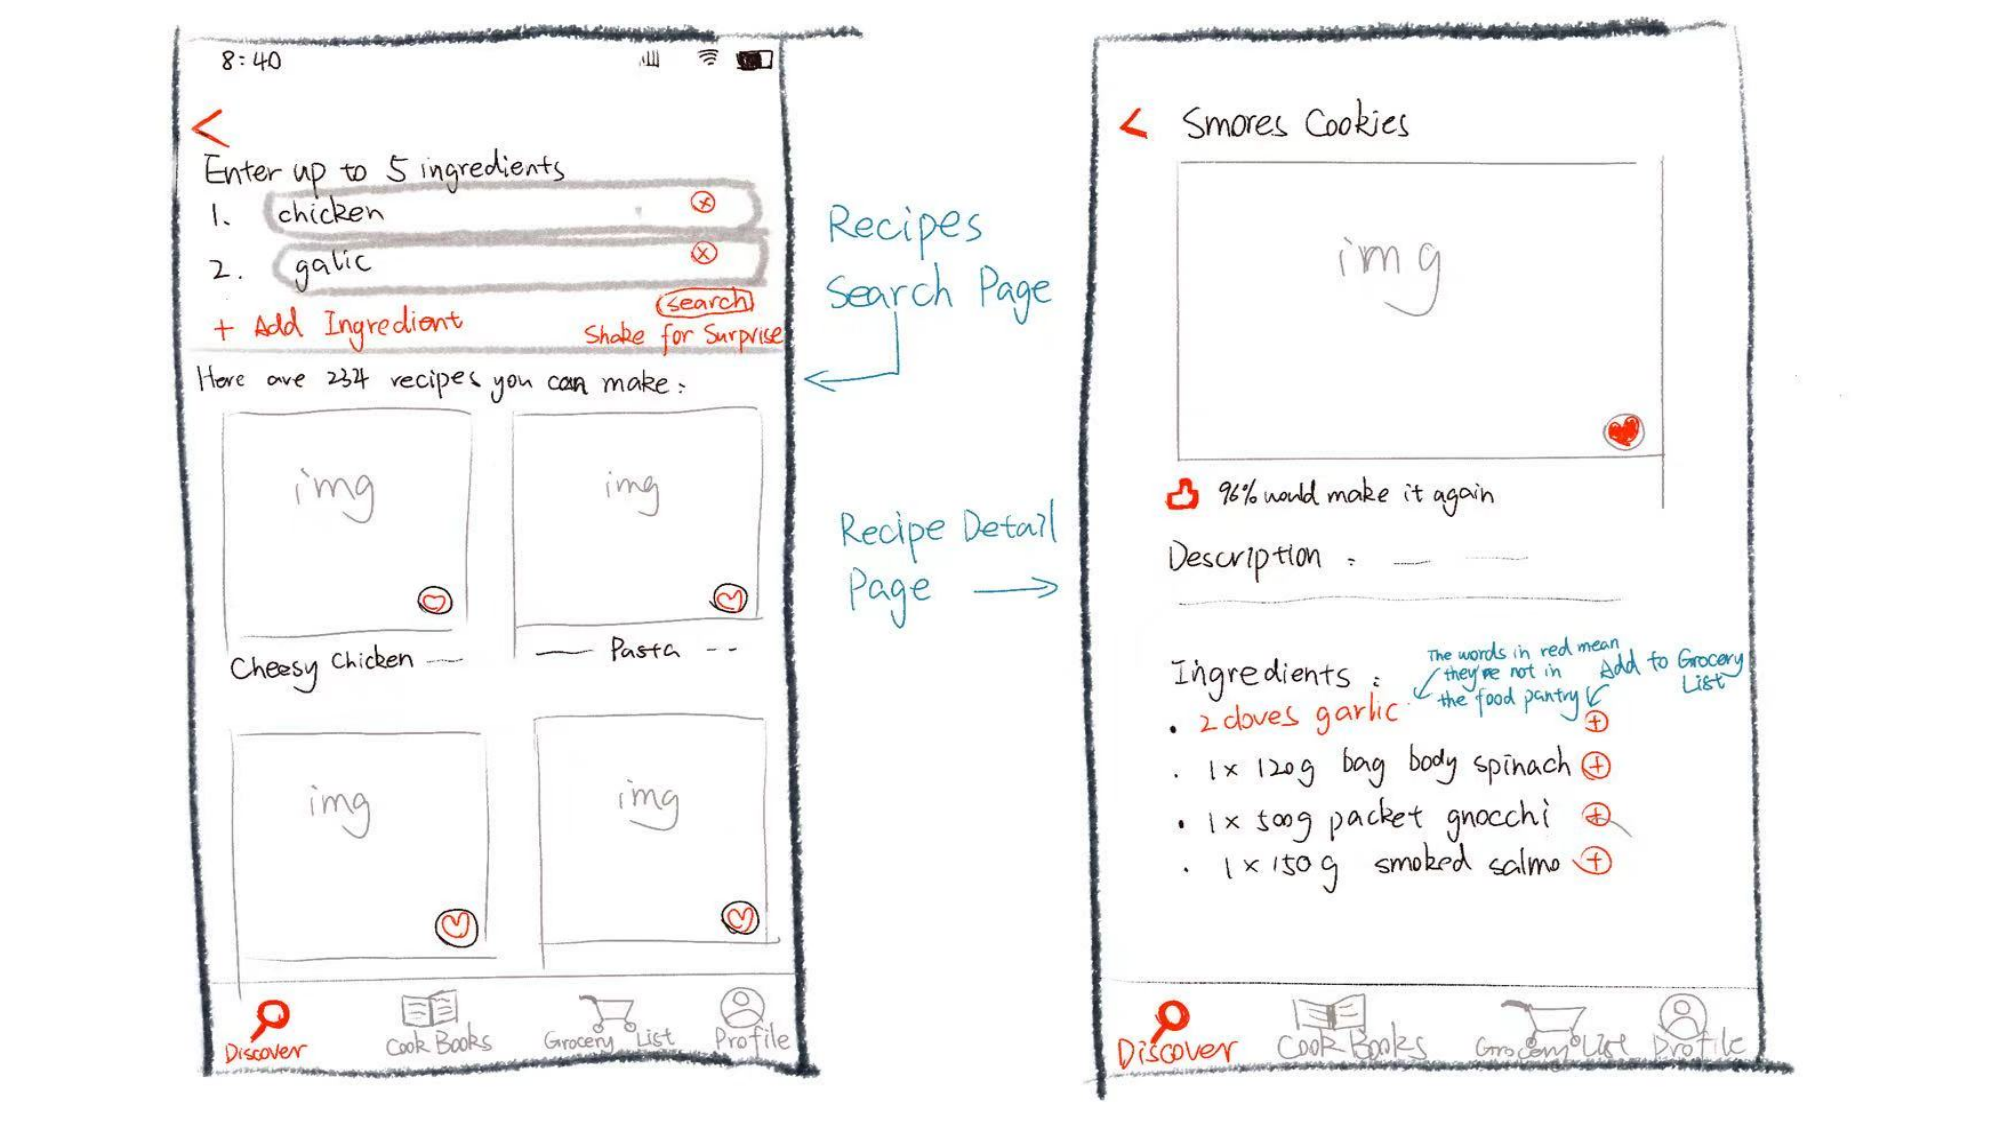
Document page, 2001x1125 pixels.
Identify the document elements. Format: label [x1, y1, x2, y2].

list [112, 0, 1888, 1125]
